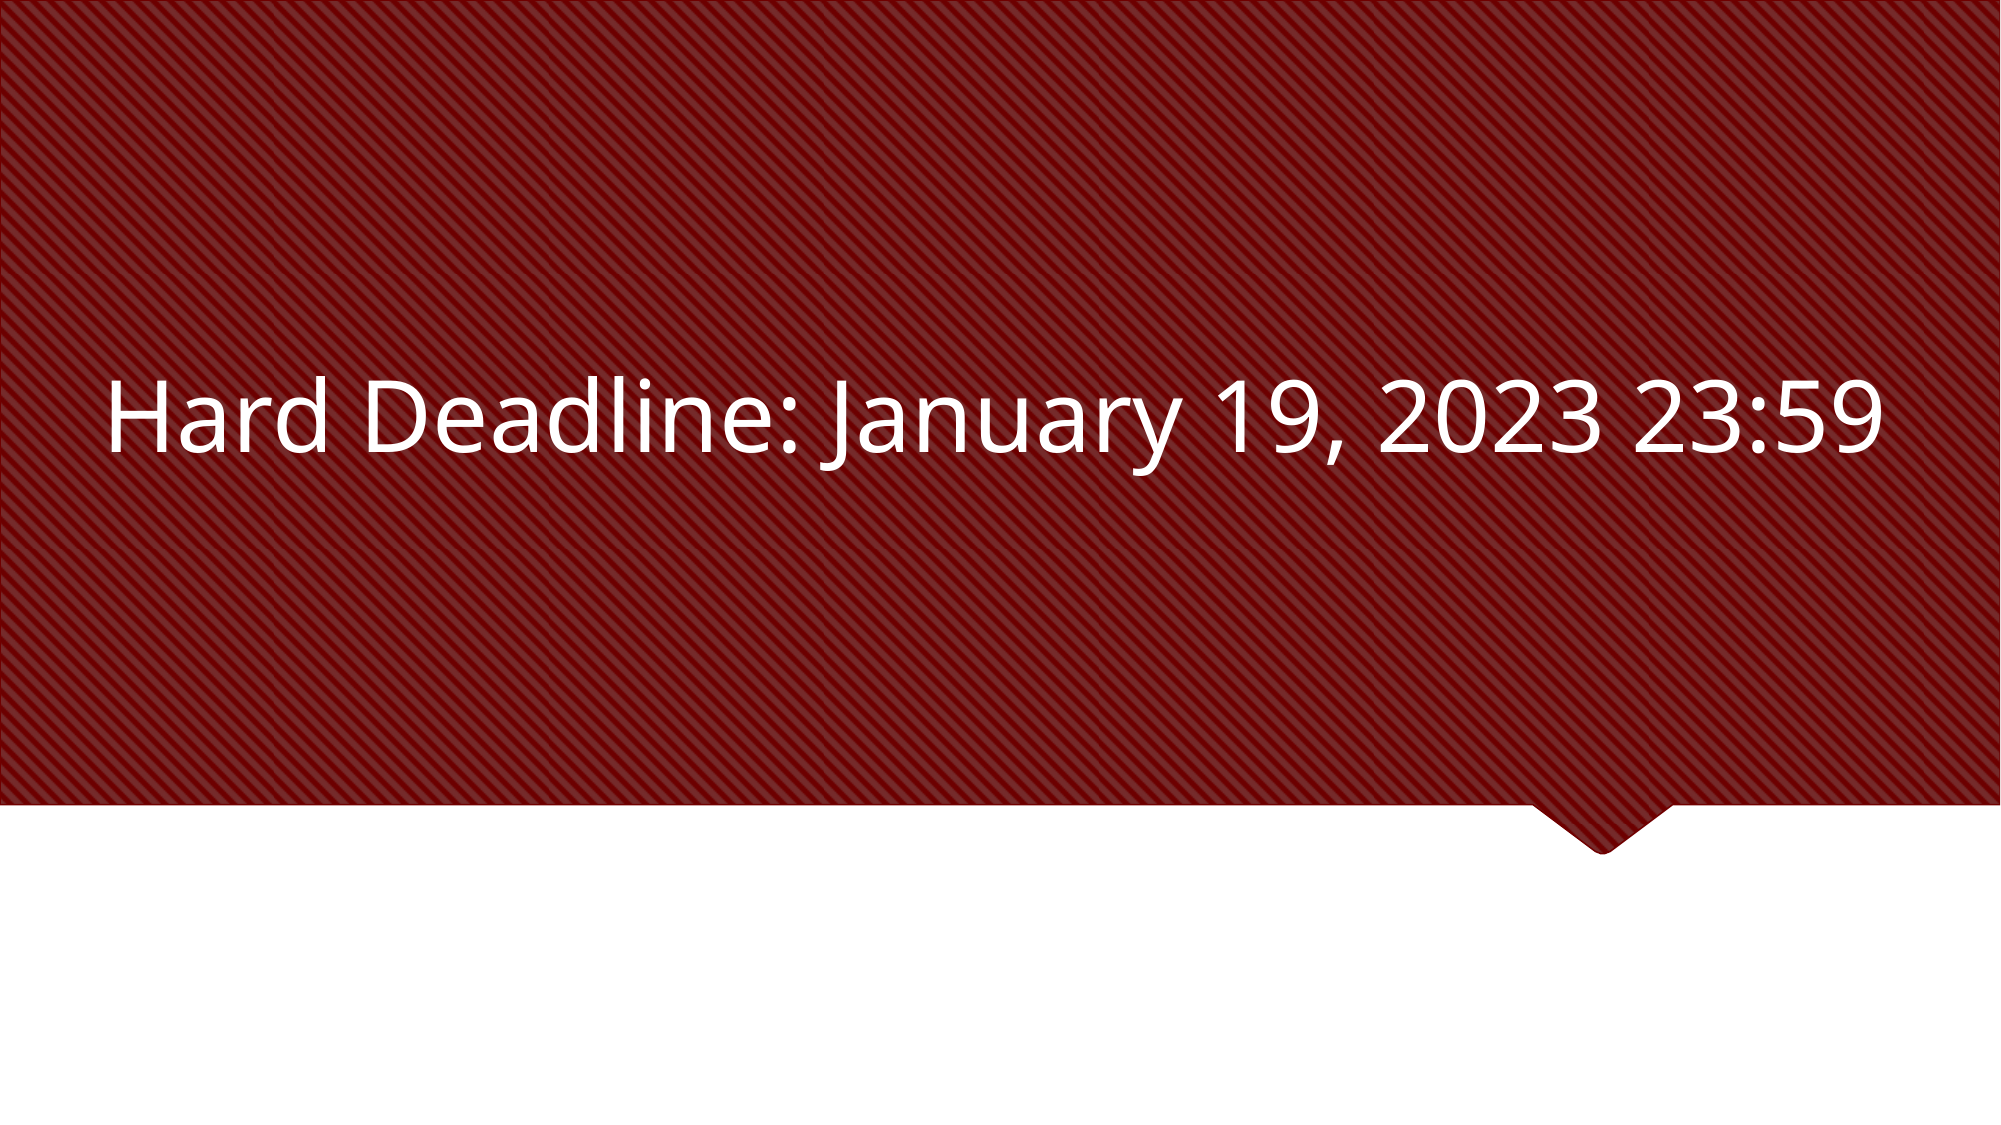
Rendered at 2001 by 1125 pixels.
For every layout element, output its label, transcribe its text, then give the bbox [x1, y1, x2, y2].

title Hard Deadline: January 19, 2023 23:59 [35, 99, 1956, 726]
